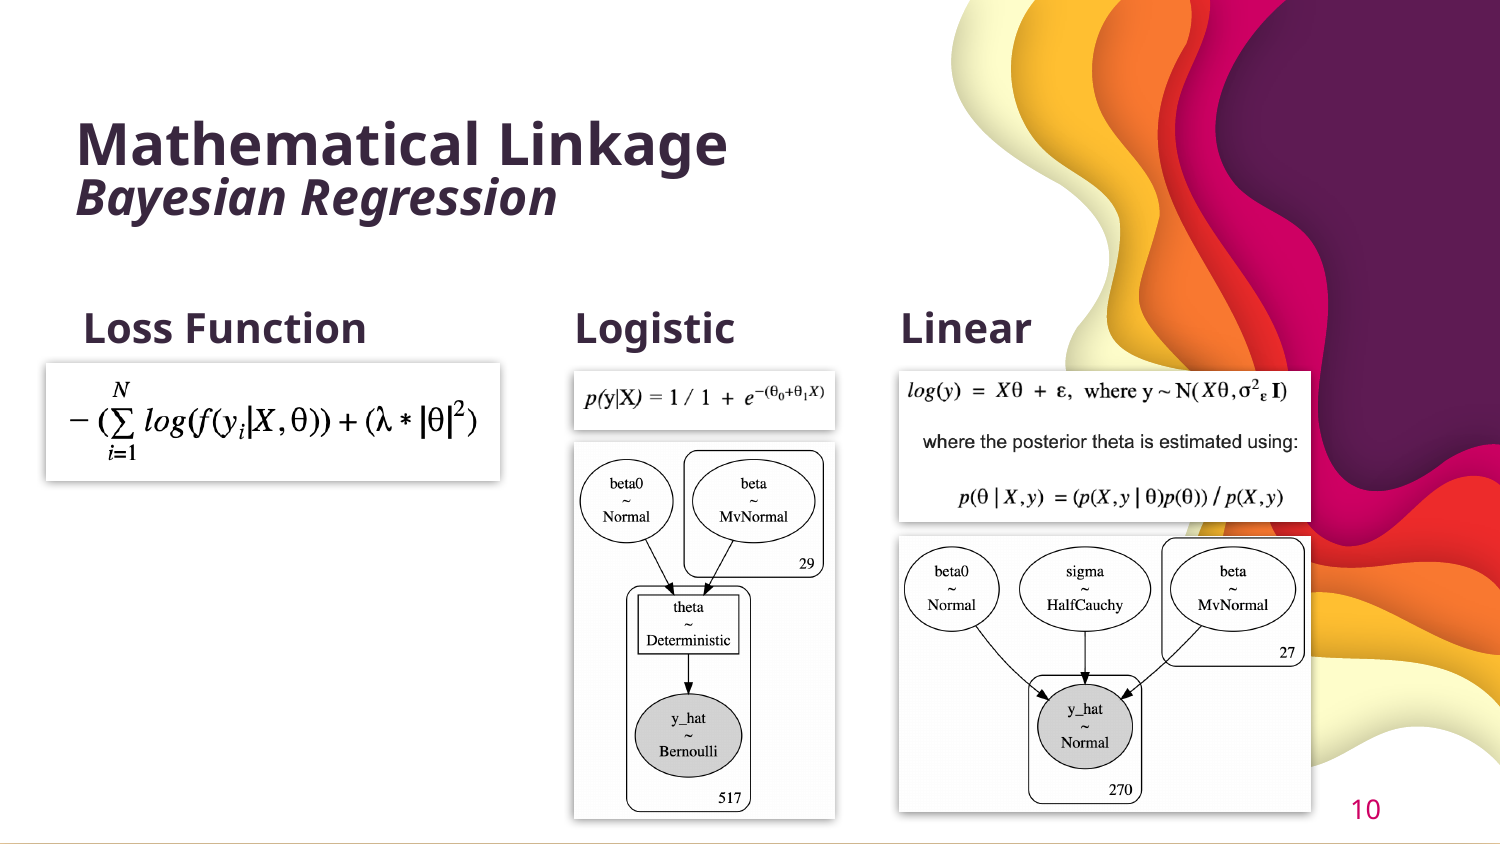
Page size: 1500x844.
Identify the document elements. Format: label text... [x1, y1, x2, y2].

text_box Loss Function (Ridge) [82, 294, 500, 352]
text_box Mathematical Linkage Bayesian Regression [74, 107, 931, 225]
picture [899, 536, 1311, 812]
text_box Linear [899, 294, 1317, 352]
picture [573, 442, 836, 819]
picture [573, 371, 836, 430]
picture [899, 371, 1311, 522]
text_box <number> [1291, 779, 1382, 844]
text_box Logistic [574, 294, 900, 359]
picture [46, 362, 501, 481]
